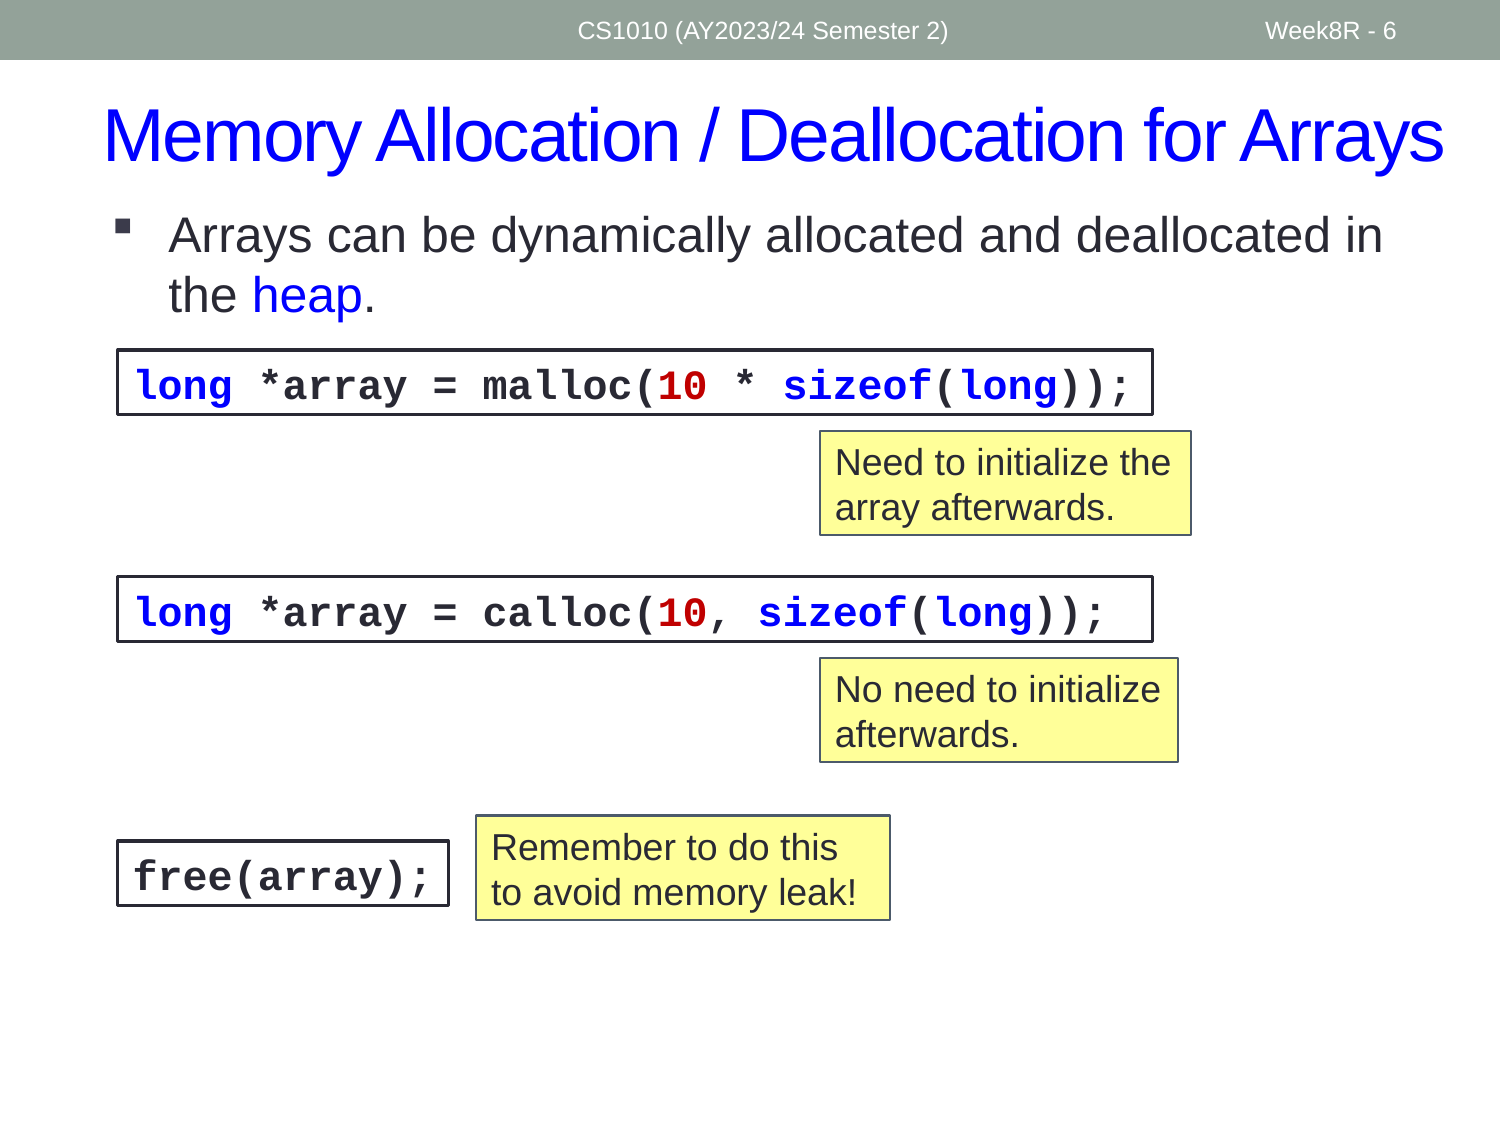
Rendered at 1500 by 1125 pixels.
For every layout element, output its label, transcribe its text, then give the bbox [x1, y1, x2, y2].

text_box Need to initialize the array afterwards. [818, 429, 1194, 538]
slide_number Week8R - 6 [1250, 3, 1425, 57]
title Memory Allocation / Deallocation for Arrays [87, 62, 1463, 200]
text_box free(array); [116, 839, 450, 908]
text_box long *array = calloc(10, sizeof(long)); [116, 575, 1155, 644]
text_box long *array = malloc(10 * sizeof(long)); [116, 348, 1155, 417]
text_box No need to initialize afterwards. [818, 655, 1181, 764]
footer CS1010 (AY2023/24 Semester 2) [562, 3, 1238, 57]
list Arrays can be dynamically allocated and deallocated in the heap. [96, 194, 1447, 276]
text_box Remember to do this to avoid memory leak! [474, 813, 892, 922]
